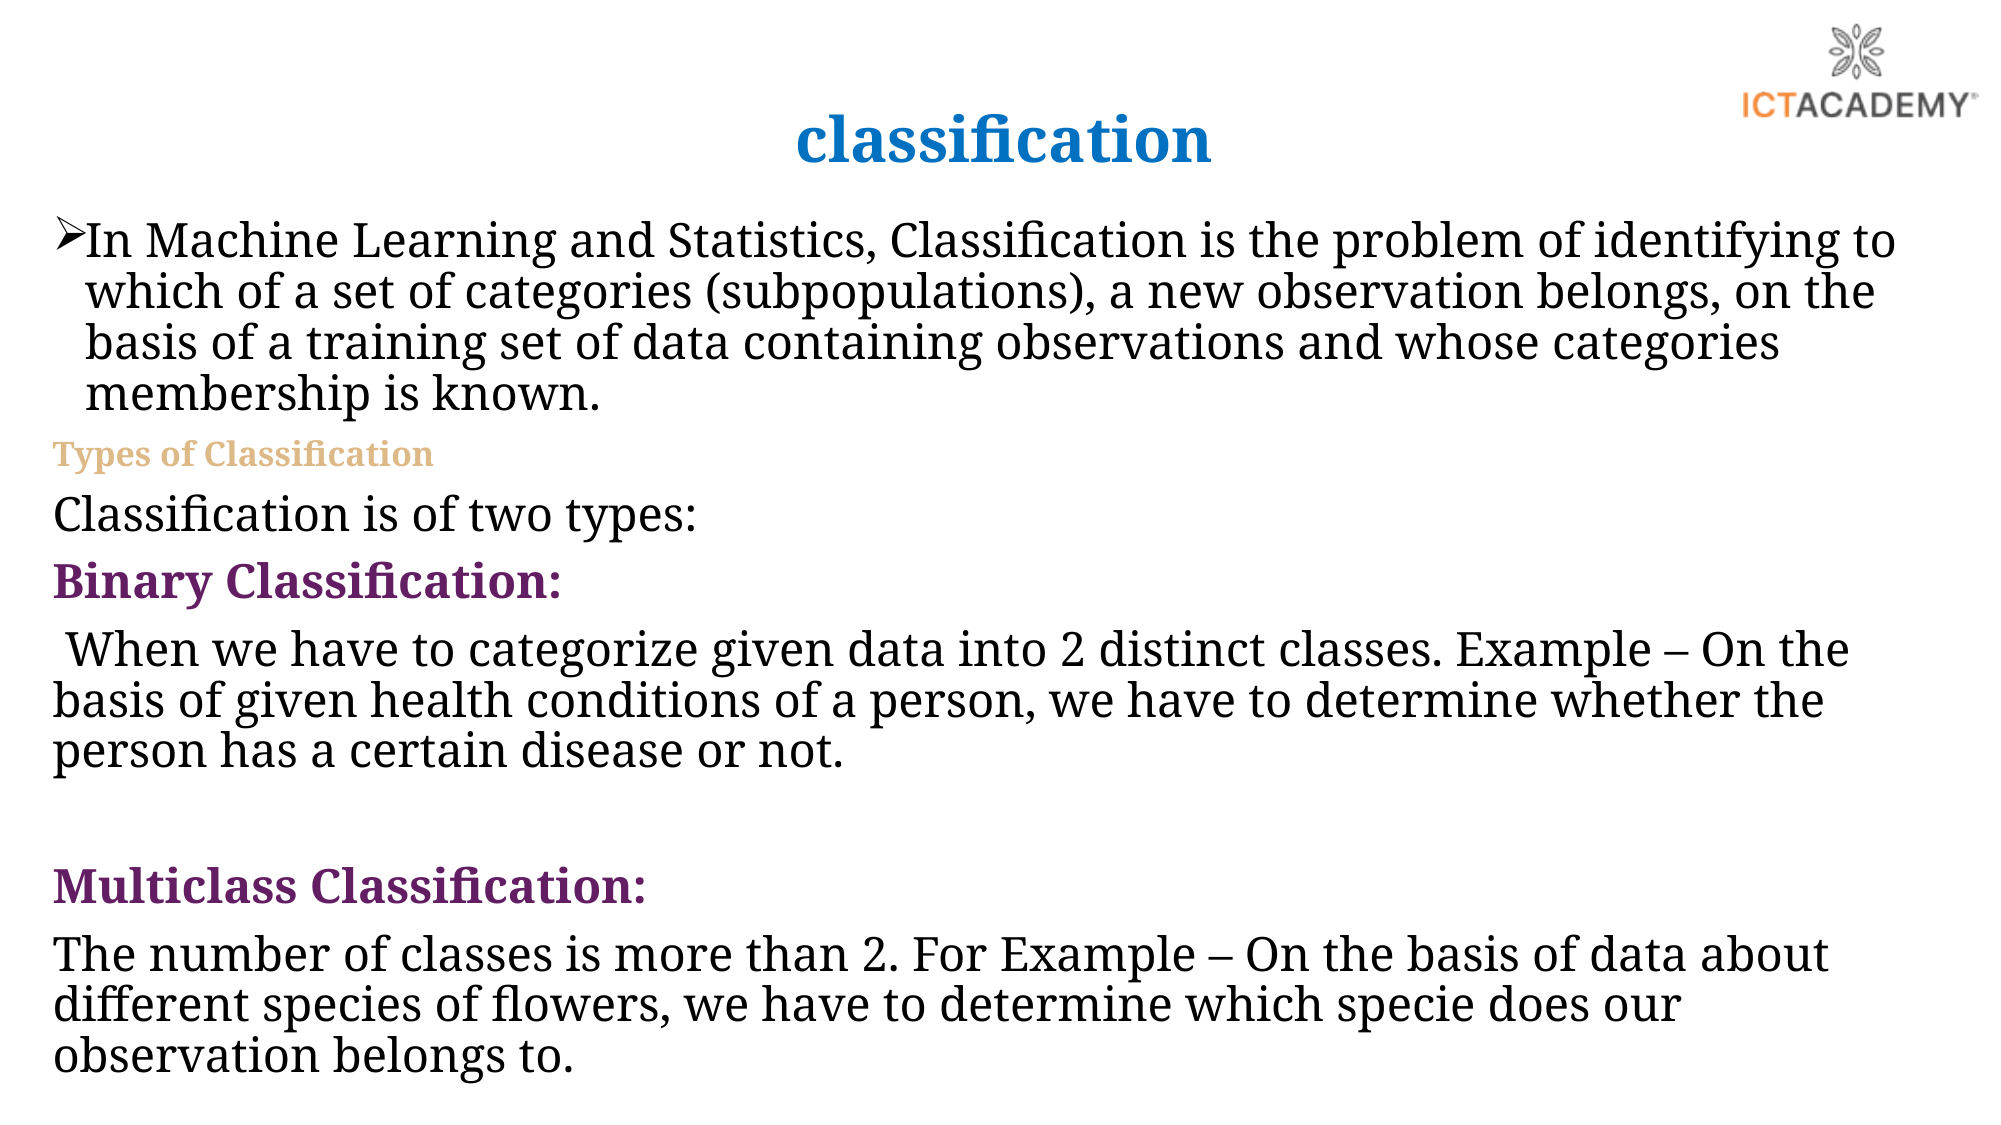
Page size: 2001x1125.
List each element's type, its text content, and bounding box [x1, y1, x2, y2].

picture [1743, 22, 1979, 120]
title classification [100, 93, 1910, 191]
list In Machine Learning and Statistics, Classification is the problem of identifying to which of a set of categories (subpopulations), a new observation belongs, on the basis of a training set of data containing observations and whose categories membership is known. Types of Classification Classification is of two types: Binary Classification: When we have to categorize given data into 2 distinct classes. Example – On the basis of given health conditions of a person, we have to determine whether the person has a certain disease or not. Multiclass Classification: The number of classes is more than 2. For Example – On the basis of data about different species of flowers, we have to determine which specie does our observation belongs to. [37, 209, 1972, 1102]
